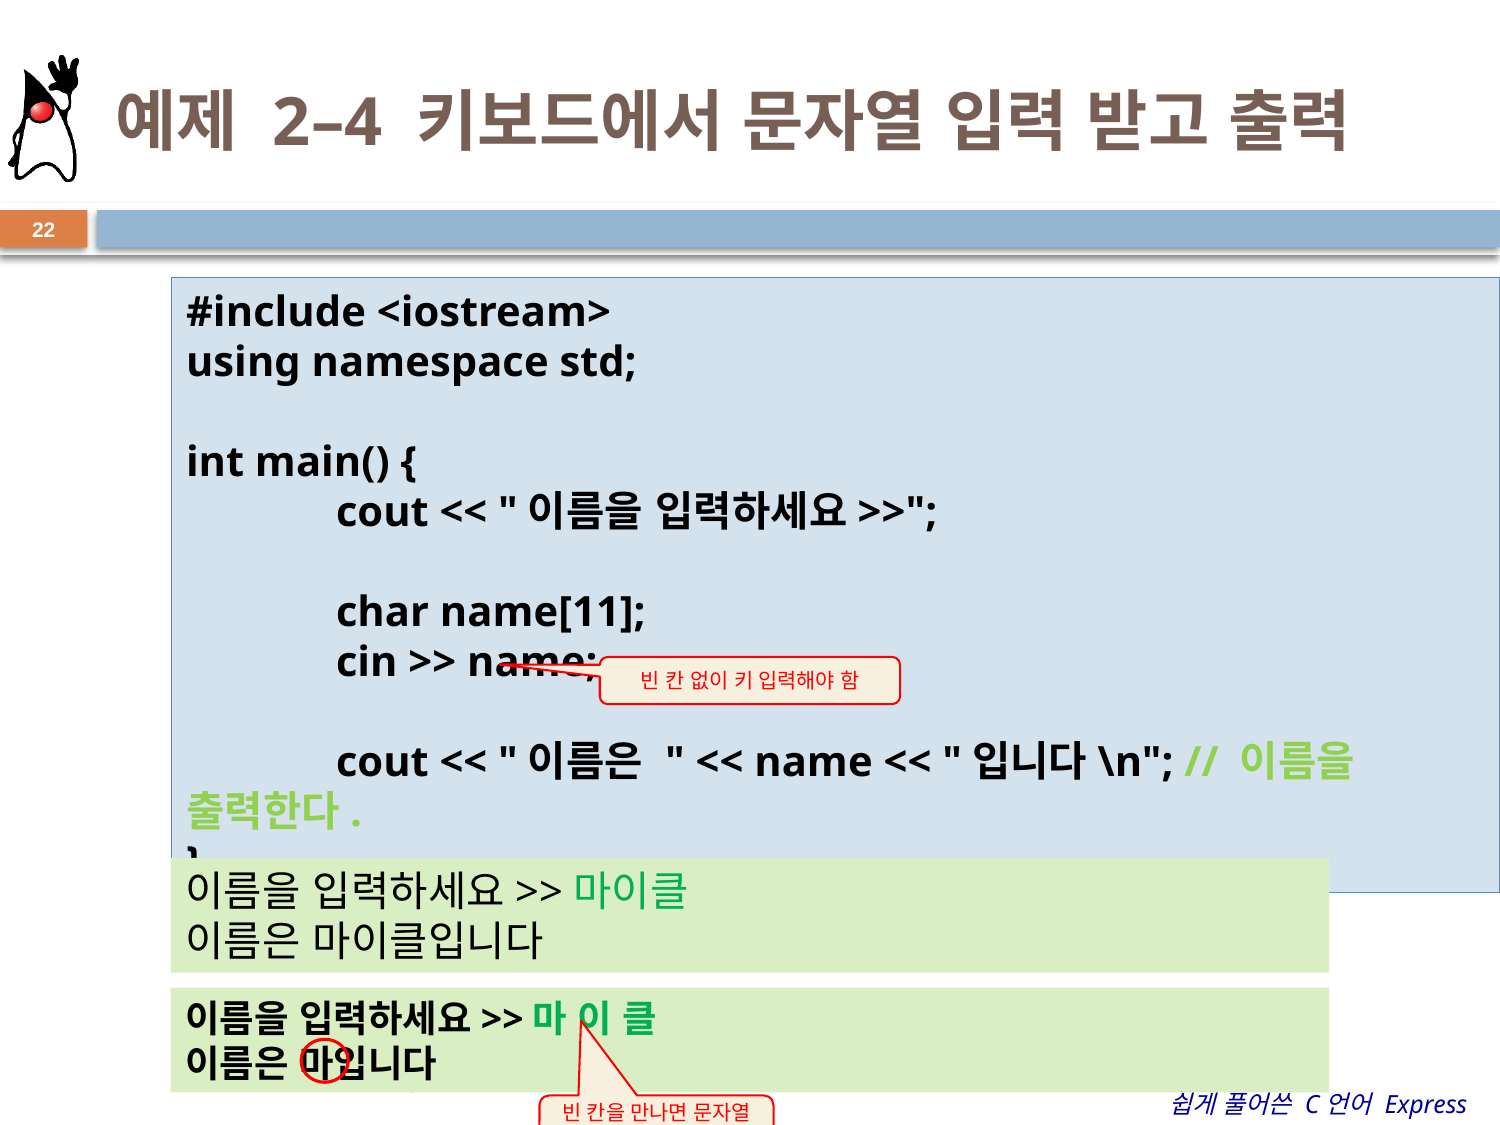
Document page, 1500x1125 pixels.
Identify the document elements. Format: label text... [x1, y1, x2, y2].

text_box 이름을 입력하세요>>마 이 클 이름은 마입니다 [170, 987, 1330, 1093]
text_box 빈 칸 없이 키 입력해야 함 [498, 655, 902, 706]
text_box #include <iostream> using namespace std; int main() { cout << "이름을 입력하세요>>"; char name[11]; cin >> name; cout << "이름은 " << name << "입니다\n"; // 이름을 출력한다. } [171, 277, 1500, 893]
text_box 이름을 입력하세요>>마이클 이름은 마이클입니다 [170, 857, 1330, 973]
text_box [299, 1037, 350, 1084]
slide_number 22 [0, 208, 88, 249]
title 예제 2–4 키보드에서 문자열 입력 받고 출력 [100, 37, 1438, 200]
text_box 빈 칸을 만나면 문자열 입력 종료 [537, 1019, 776, 1125]
picture [8, 55, 79, 182]
